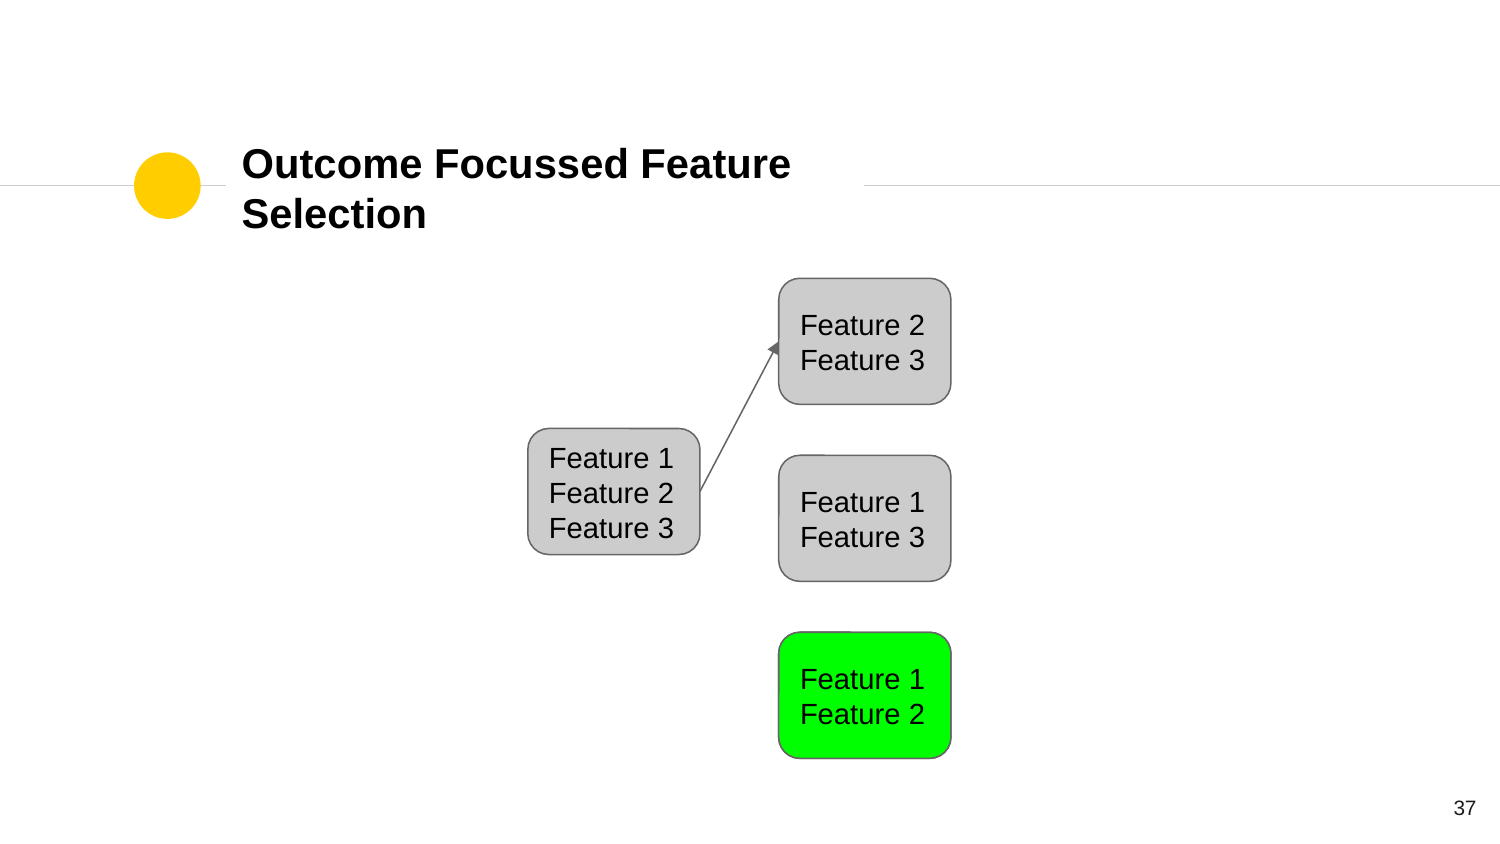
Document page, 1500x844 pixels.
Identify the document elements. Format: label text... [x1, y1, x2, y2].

text_box Feature 1 Feature 3 [778, 455, 951, 582]
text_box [699, 341, 779, 492]
text_box Feature 1 Feature 2 [778, 632, 951, 759]
slide_number ‹#› [1401, 779, 1492, 844]
text_box Feature 1 Feature 2 Feature 3 [527, 428, 700, 555]
text_box Feature 2 Feature 3 [778, 278, 951, 405]
title Outcome Focussed Feature Selection [226, 151, 863, 223]
